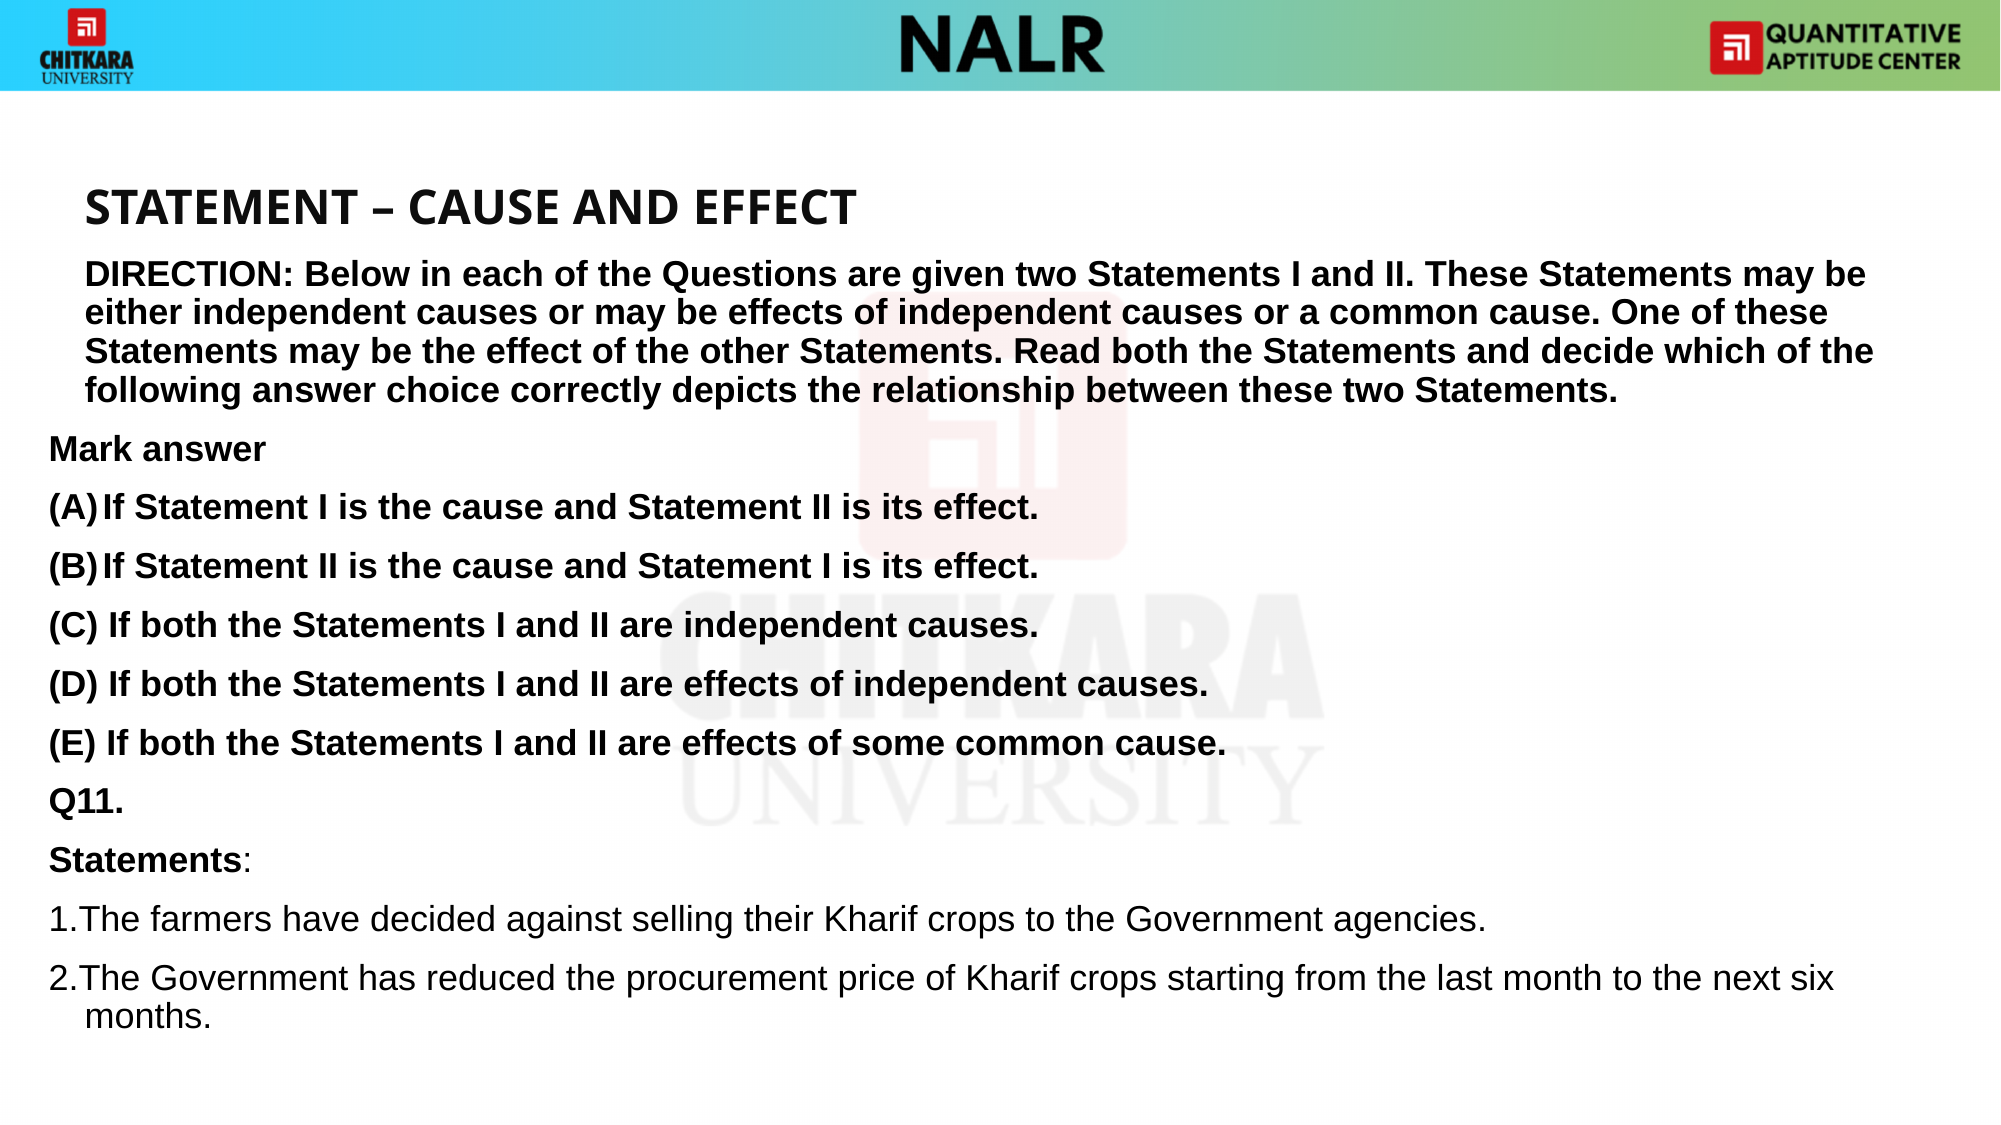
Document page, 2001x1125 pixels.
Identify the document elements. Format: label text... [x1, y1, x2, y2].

list STATEMENT – CAUSE AND EFFECT DIRECTION: Below in each of the Questions are given two Statements I and II. These Statements may be either independent causes or may be effects of independent causes or a common cause. One of these Statements may be the effect of the other Statements. Read both the Statements and decide which of the following answer choice correctly depicts the relationship between these two Statements. Mark answer If Statement I is the cause and Statement II is its effect. If Statement II is the cause and Statement I is its effect. (C) If both the Statements I and II are independent causes. (D) If both the Statements I and II are effects of independent causes. (E) If both the Statements I and II are effects of some common cause. Q11. Statements: 1.The farmers have decided against selling their Kharif crops to the Government agencies. 2.The Government has reduced the procurement price of Kharif crops starting from the last month to the next six months. [33, 175, 1959, 1053]
picture [0, 0, 2001, 1125]
